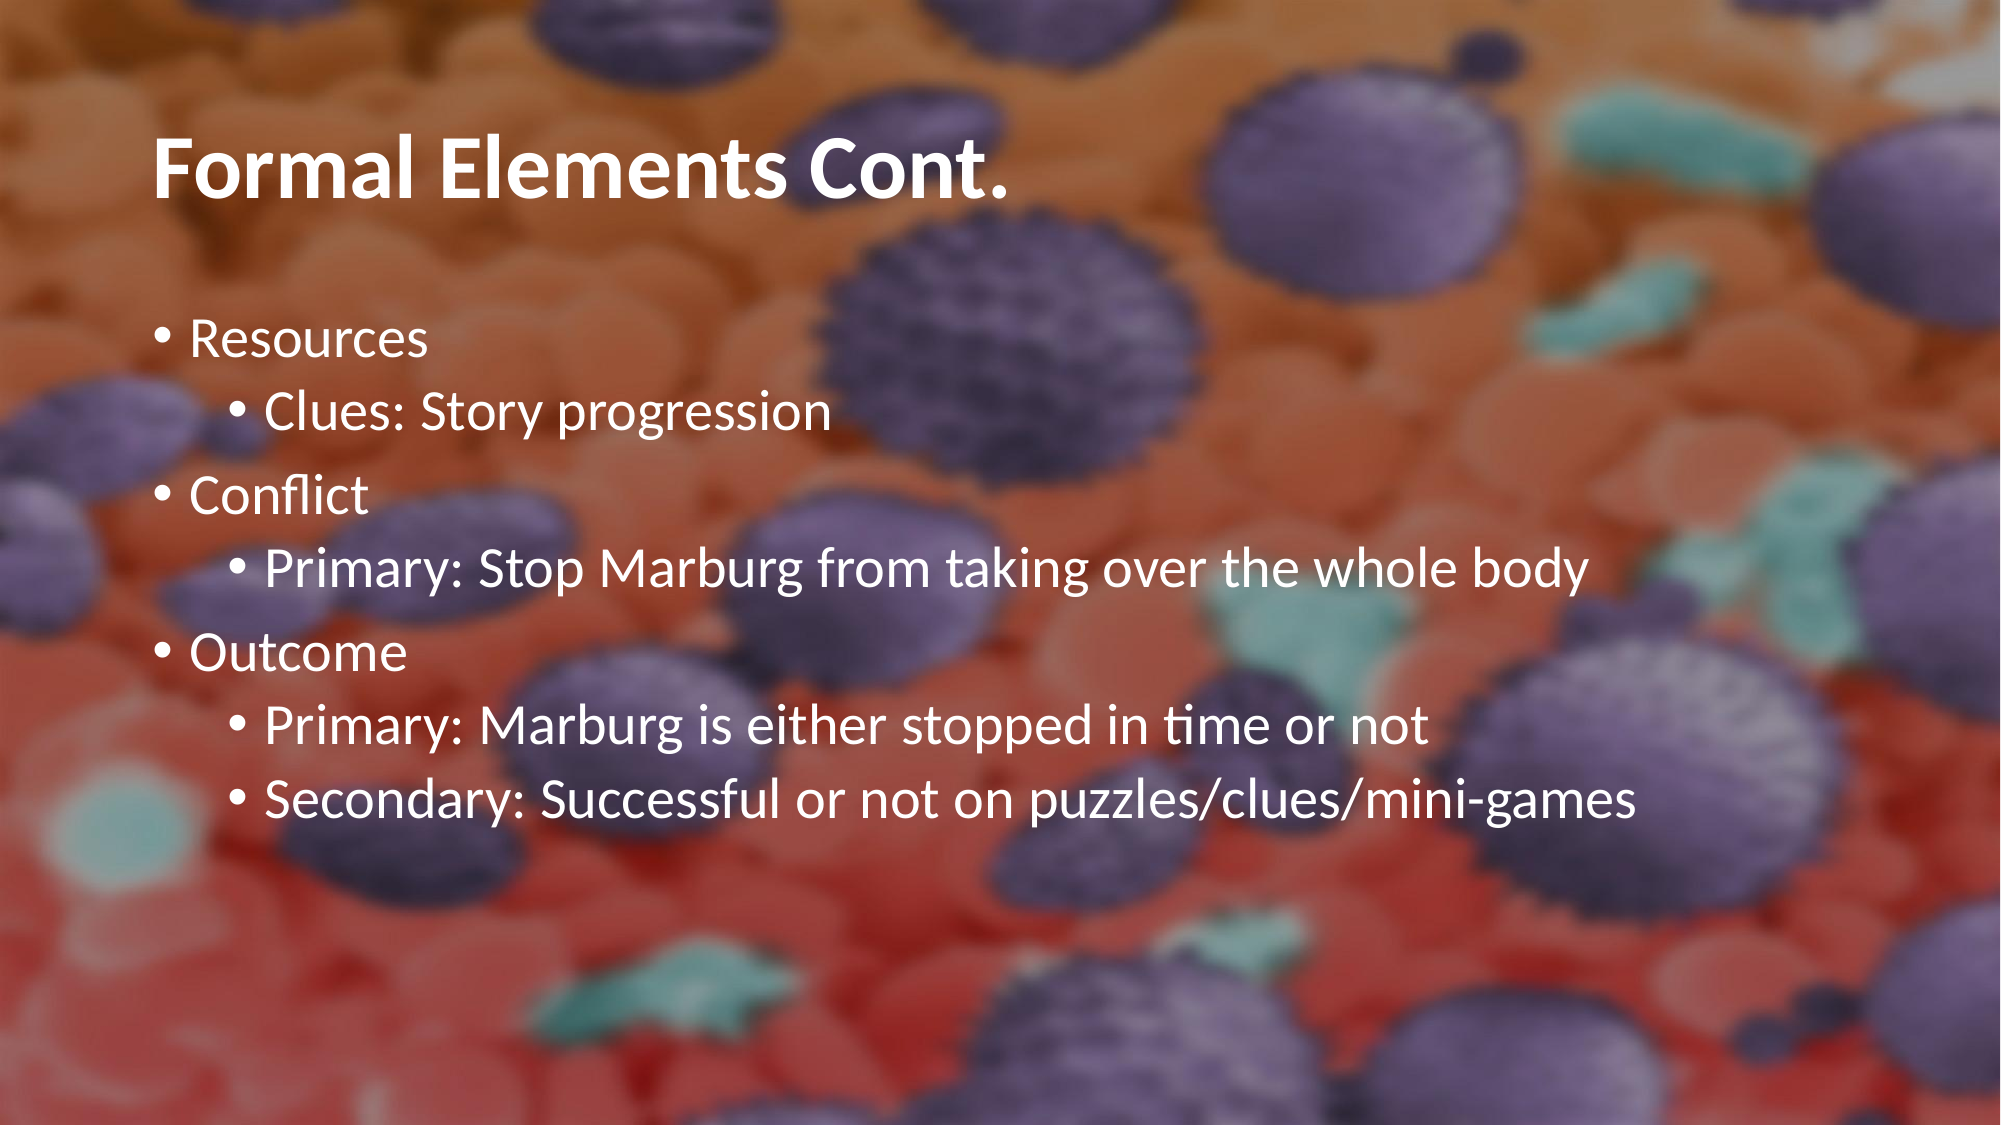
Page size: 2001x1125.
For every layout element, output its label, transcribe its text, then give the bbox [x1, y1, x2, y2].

title Formal Elements Cont. [137, 59, 1863, 278]
picture [0, 0, 2001, 1125]
list Resources Clues: Story progression Conflict Primary: Stop Marburg from taking over the whole body Outcome Primary: Marburg is either stopped in time or not Secondary: Successful or not on puzzles/clues/mini-games [137, 299, 1863, 1014]
